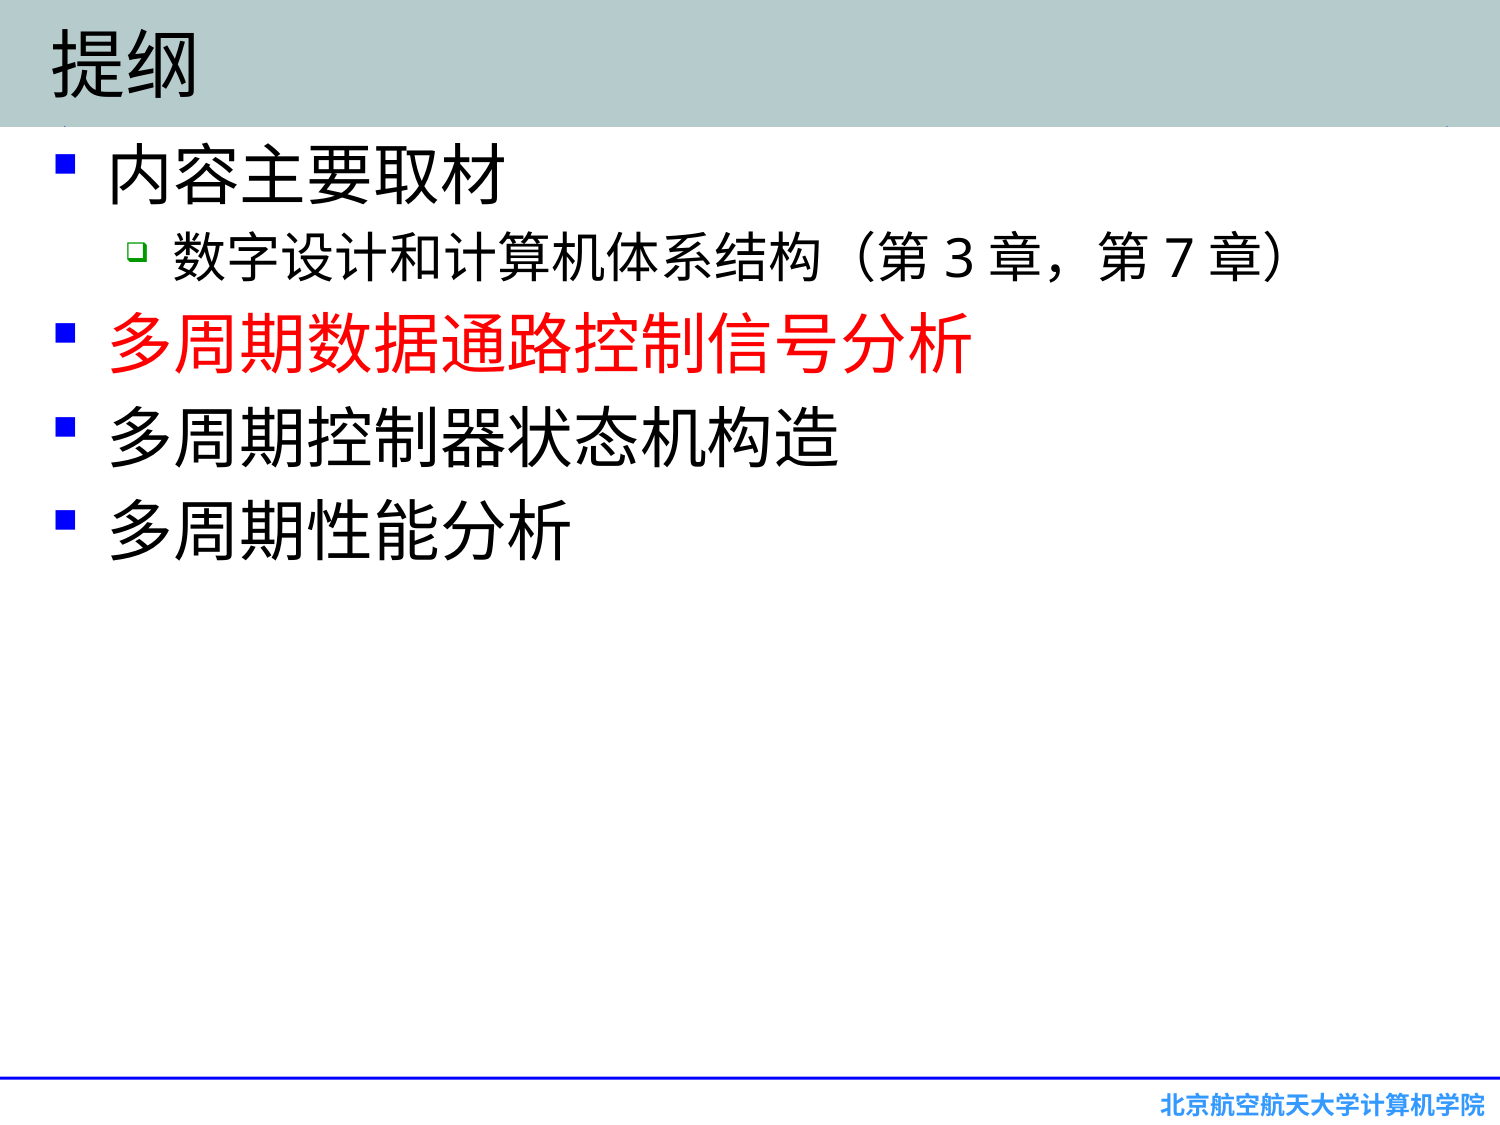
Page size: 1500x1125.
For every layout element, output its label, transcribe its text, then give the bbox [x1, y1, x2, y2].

picture [0, 0, 1500, 127]
list 内容主要取材 数字设计和计算机体系结构（第3章，第7章） 多周期数据通路控制信号分析 多周期控制器状态机构造 多周期性能分析 [35, 125, 1465, 1059]
title 提纲 [35, 7, 1489, 118]
